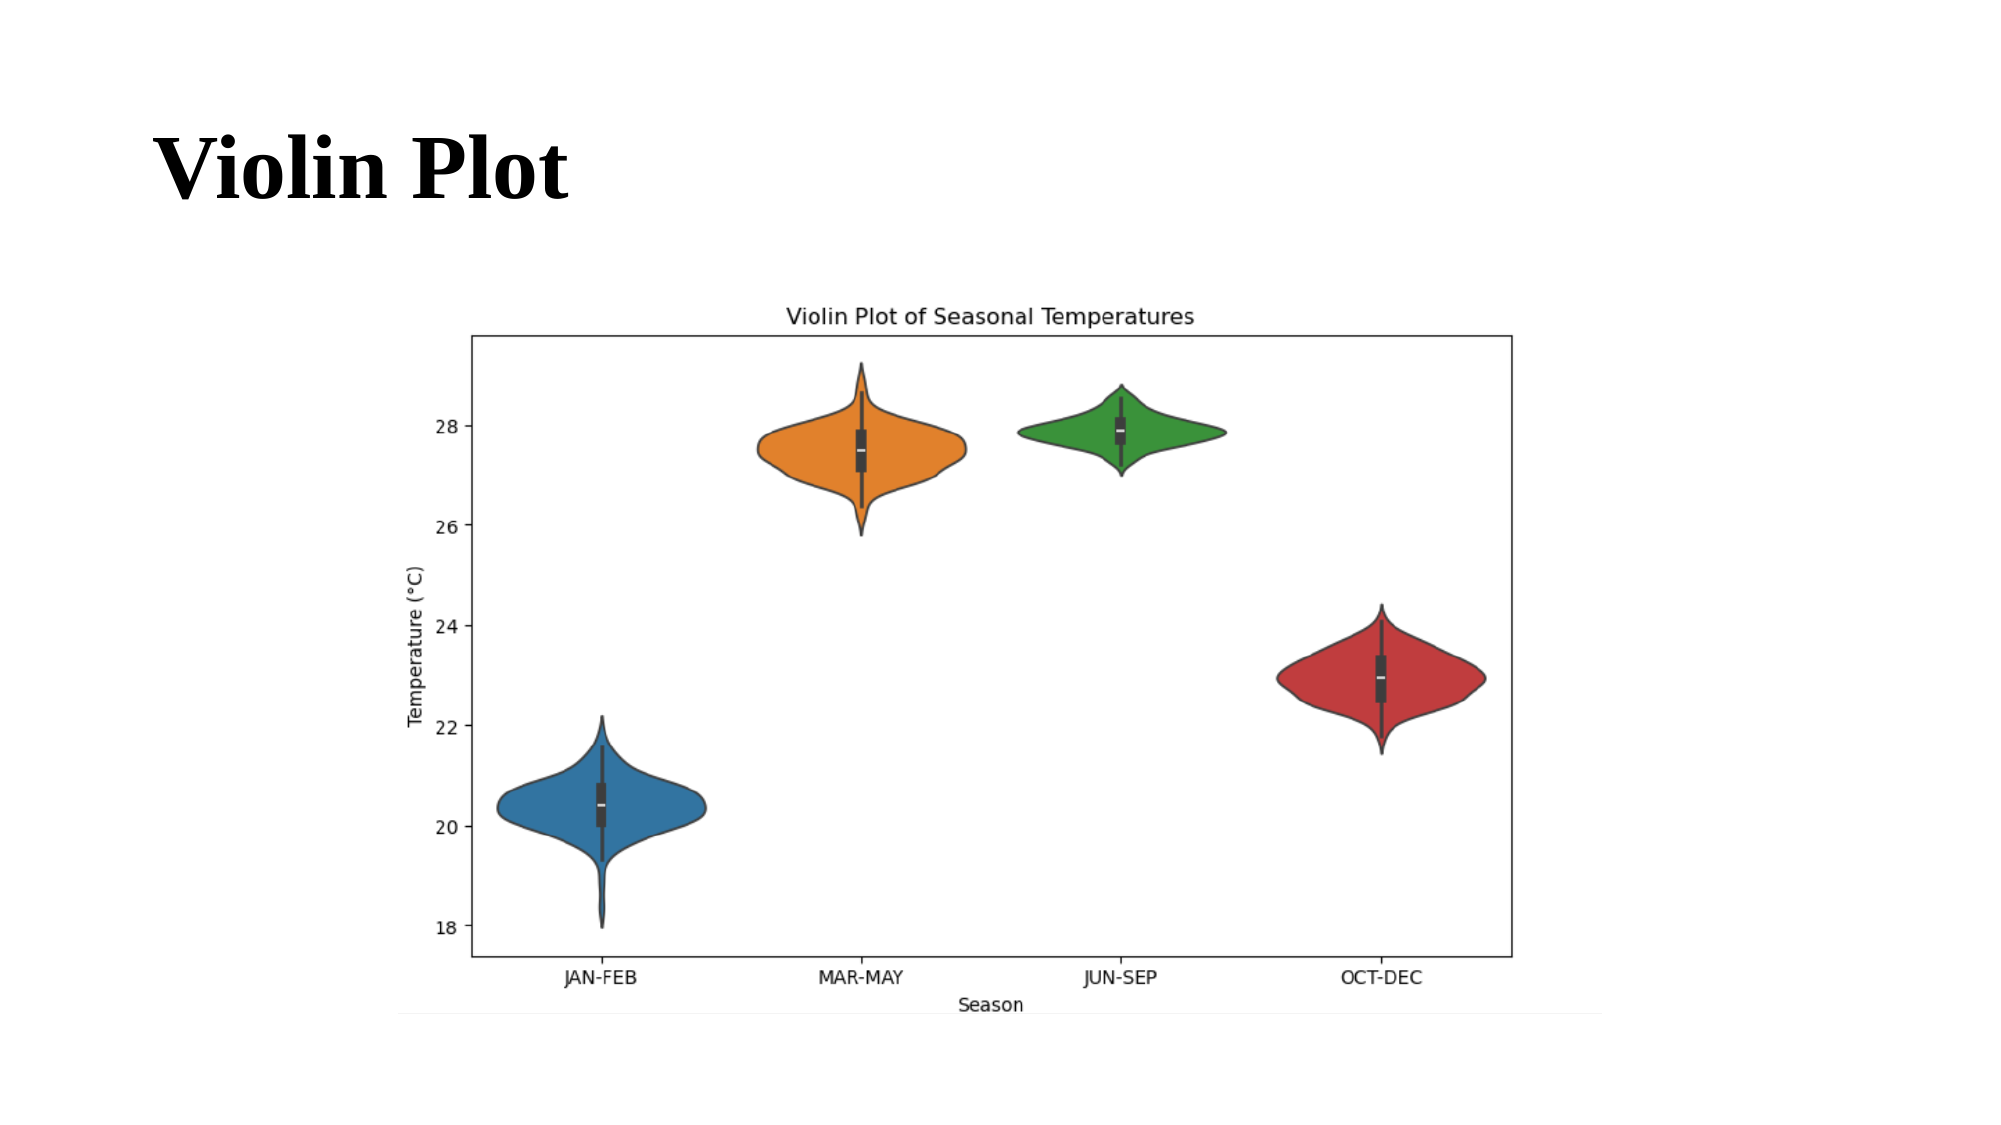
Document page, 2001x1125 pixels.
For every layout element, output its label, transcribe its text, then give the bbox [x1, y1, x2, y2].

title Violin Plot [137, 59, 1863, 278]
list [397, 299, 1602, 1014]
